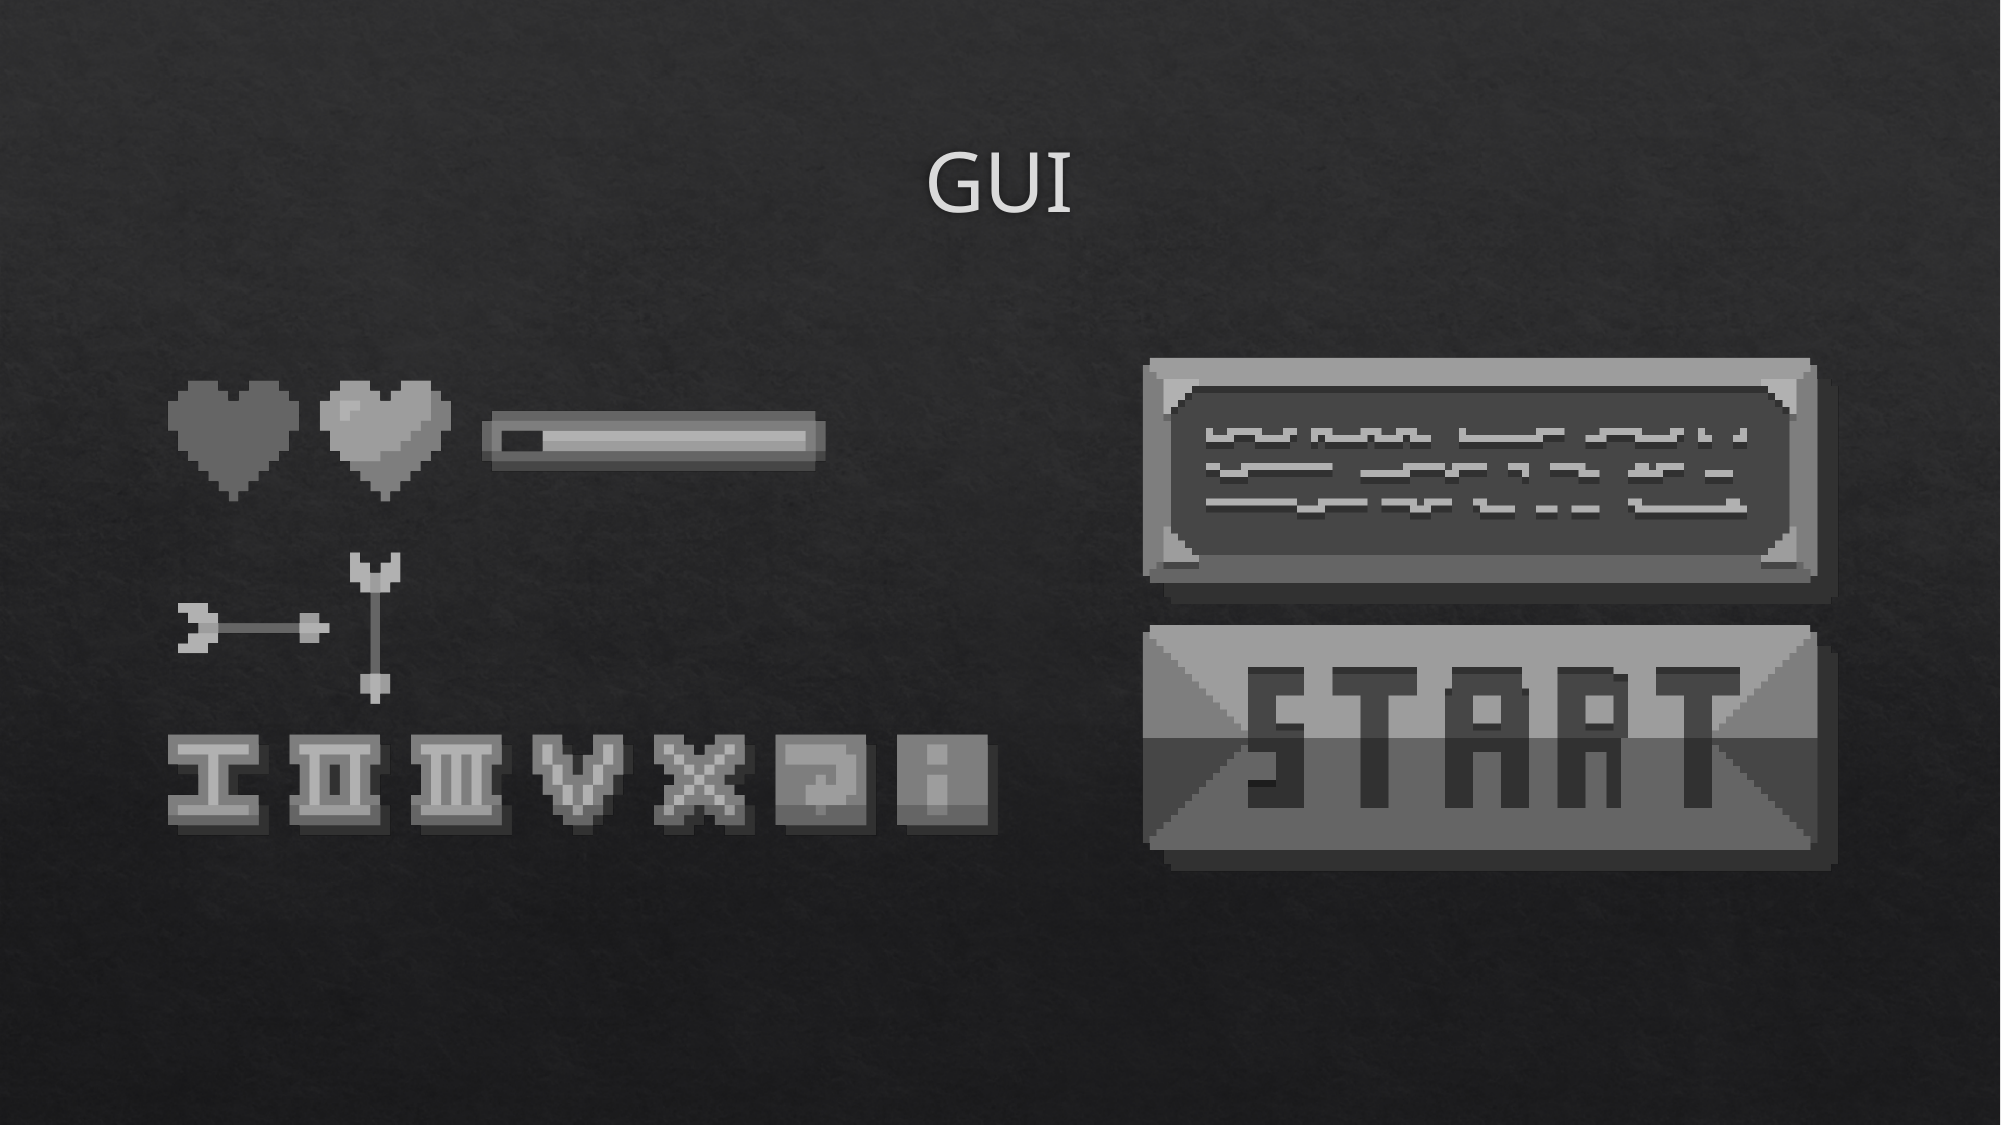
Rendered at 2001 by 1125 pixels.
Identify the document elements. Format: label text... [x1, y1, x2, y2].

title GUI [149, 99, 1849, 260]
picture [107, 258, 2000, 1054]
